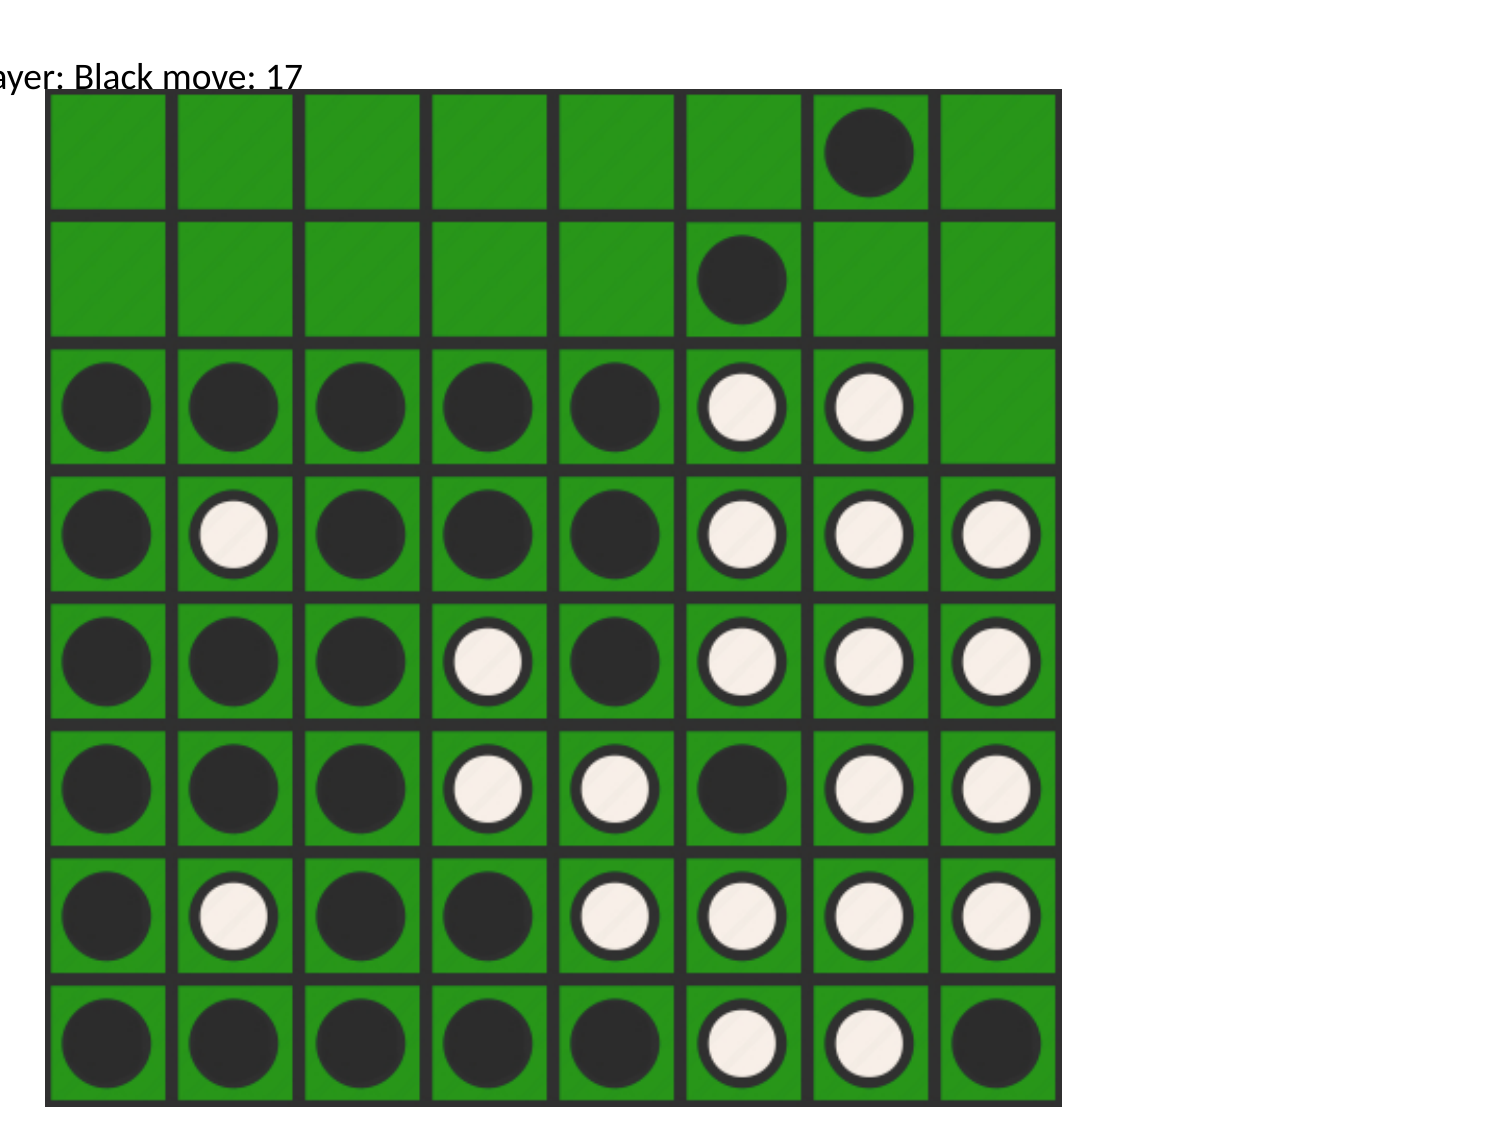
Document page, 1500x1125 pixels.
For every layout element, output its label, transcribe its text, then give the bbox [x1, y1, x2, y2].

picture [44, 89, 1062, 1107]
text_box turn: 45 player: Black move: 17 [0, 44, 319, 105]
